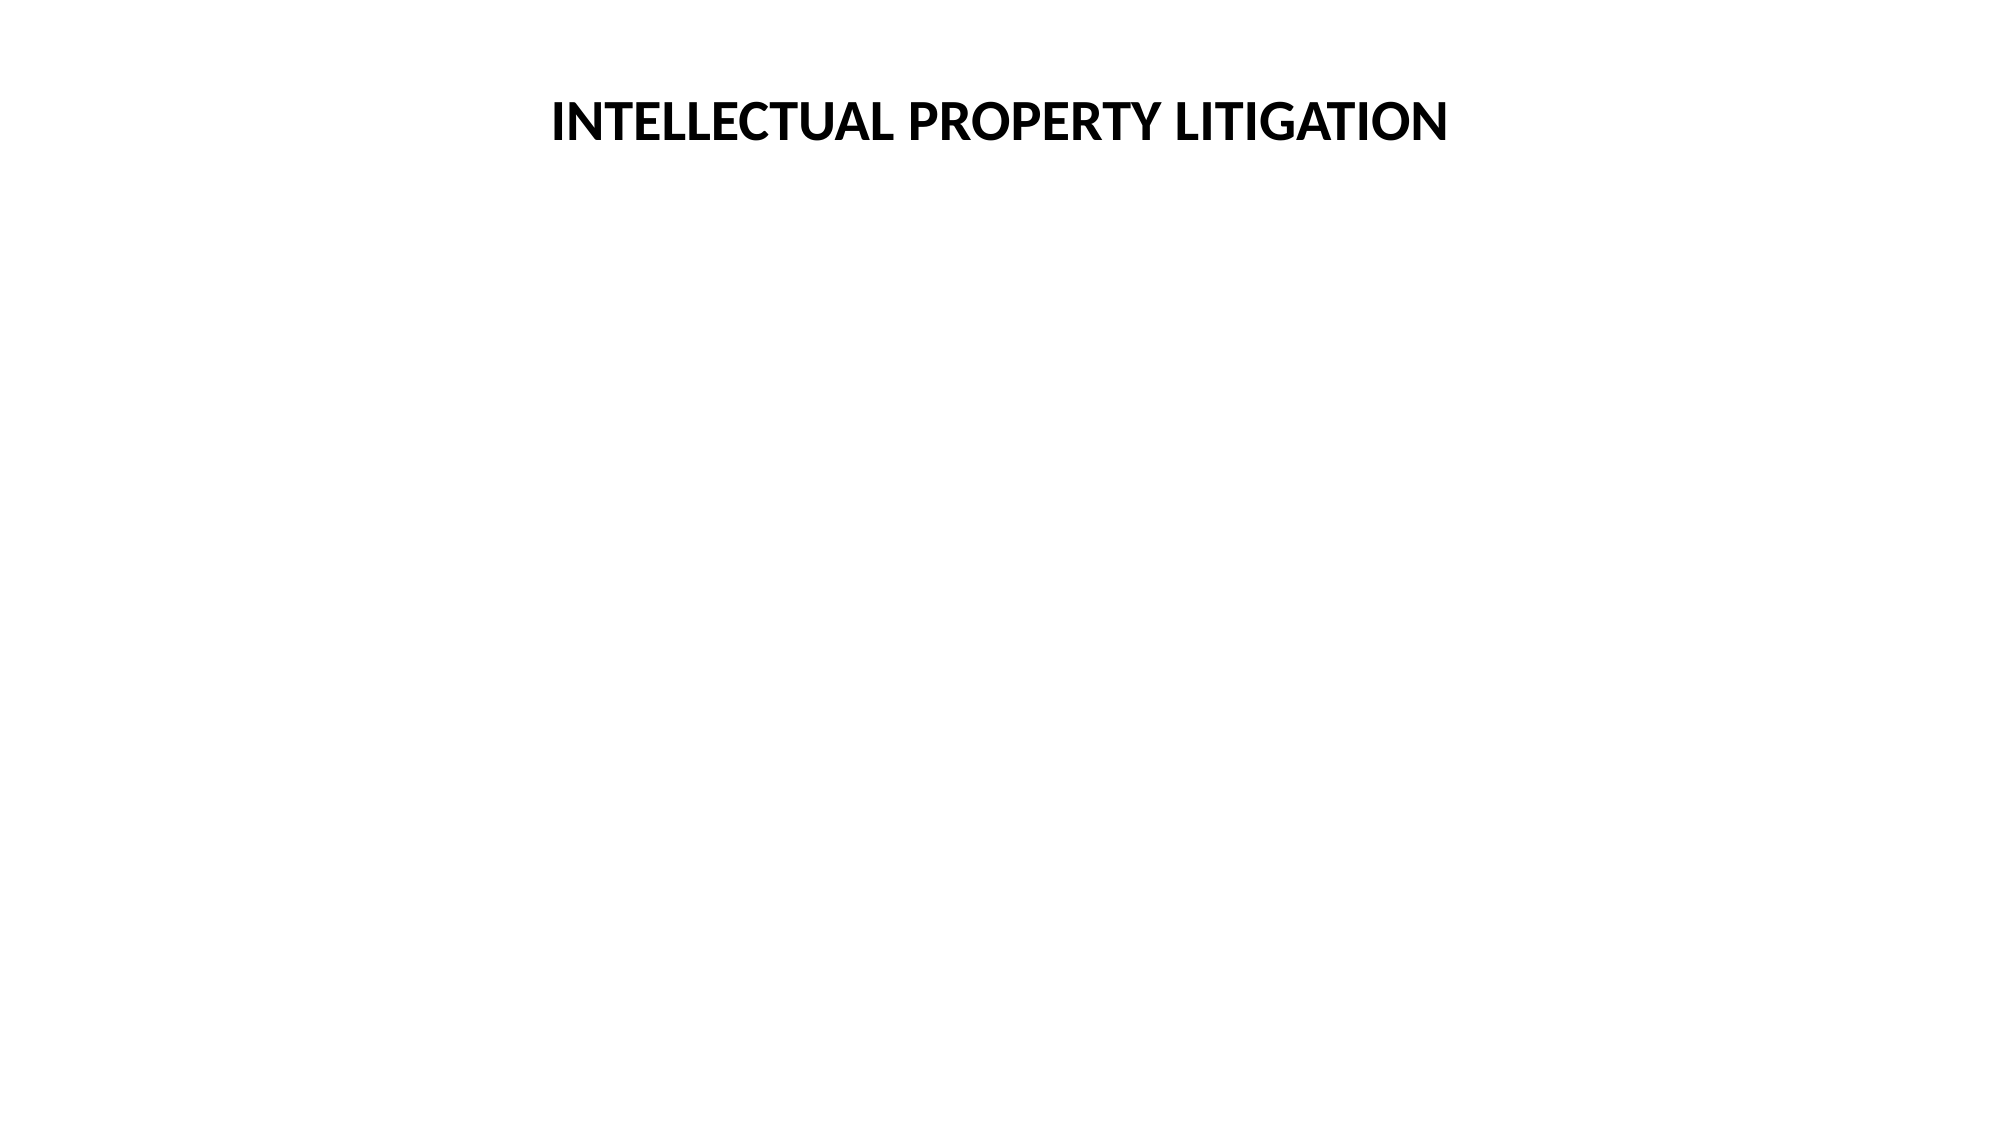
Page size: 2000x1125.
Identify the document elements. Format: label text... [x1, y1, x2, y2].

text_box INTELLECTUAL PROPERTY LITIGATION [535, 74, 1465, 198]
